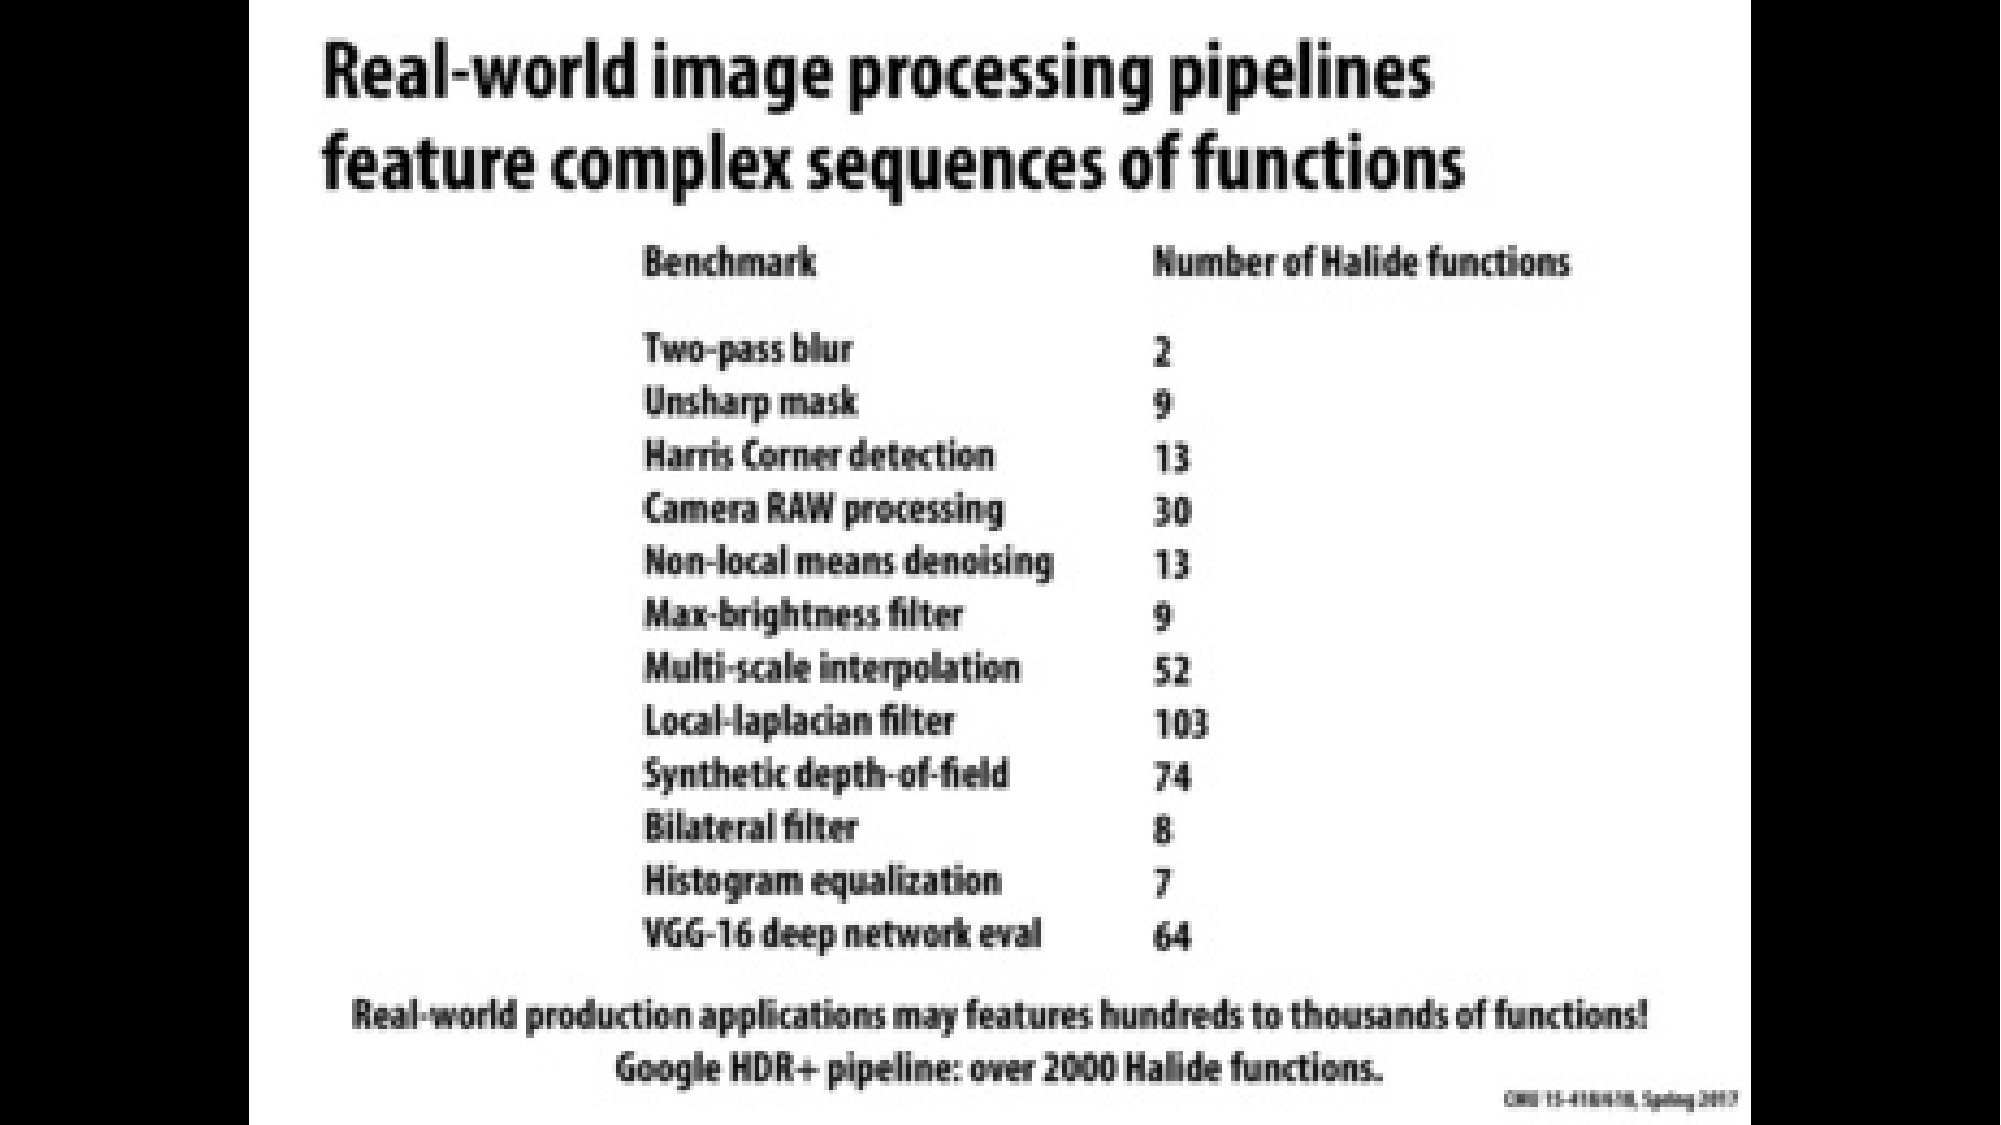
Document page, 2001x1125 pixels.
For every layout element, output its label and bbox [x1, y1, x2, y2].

picture [249, 0, 1751, 1125]
